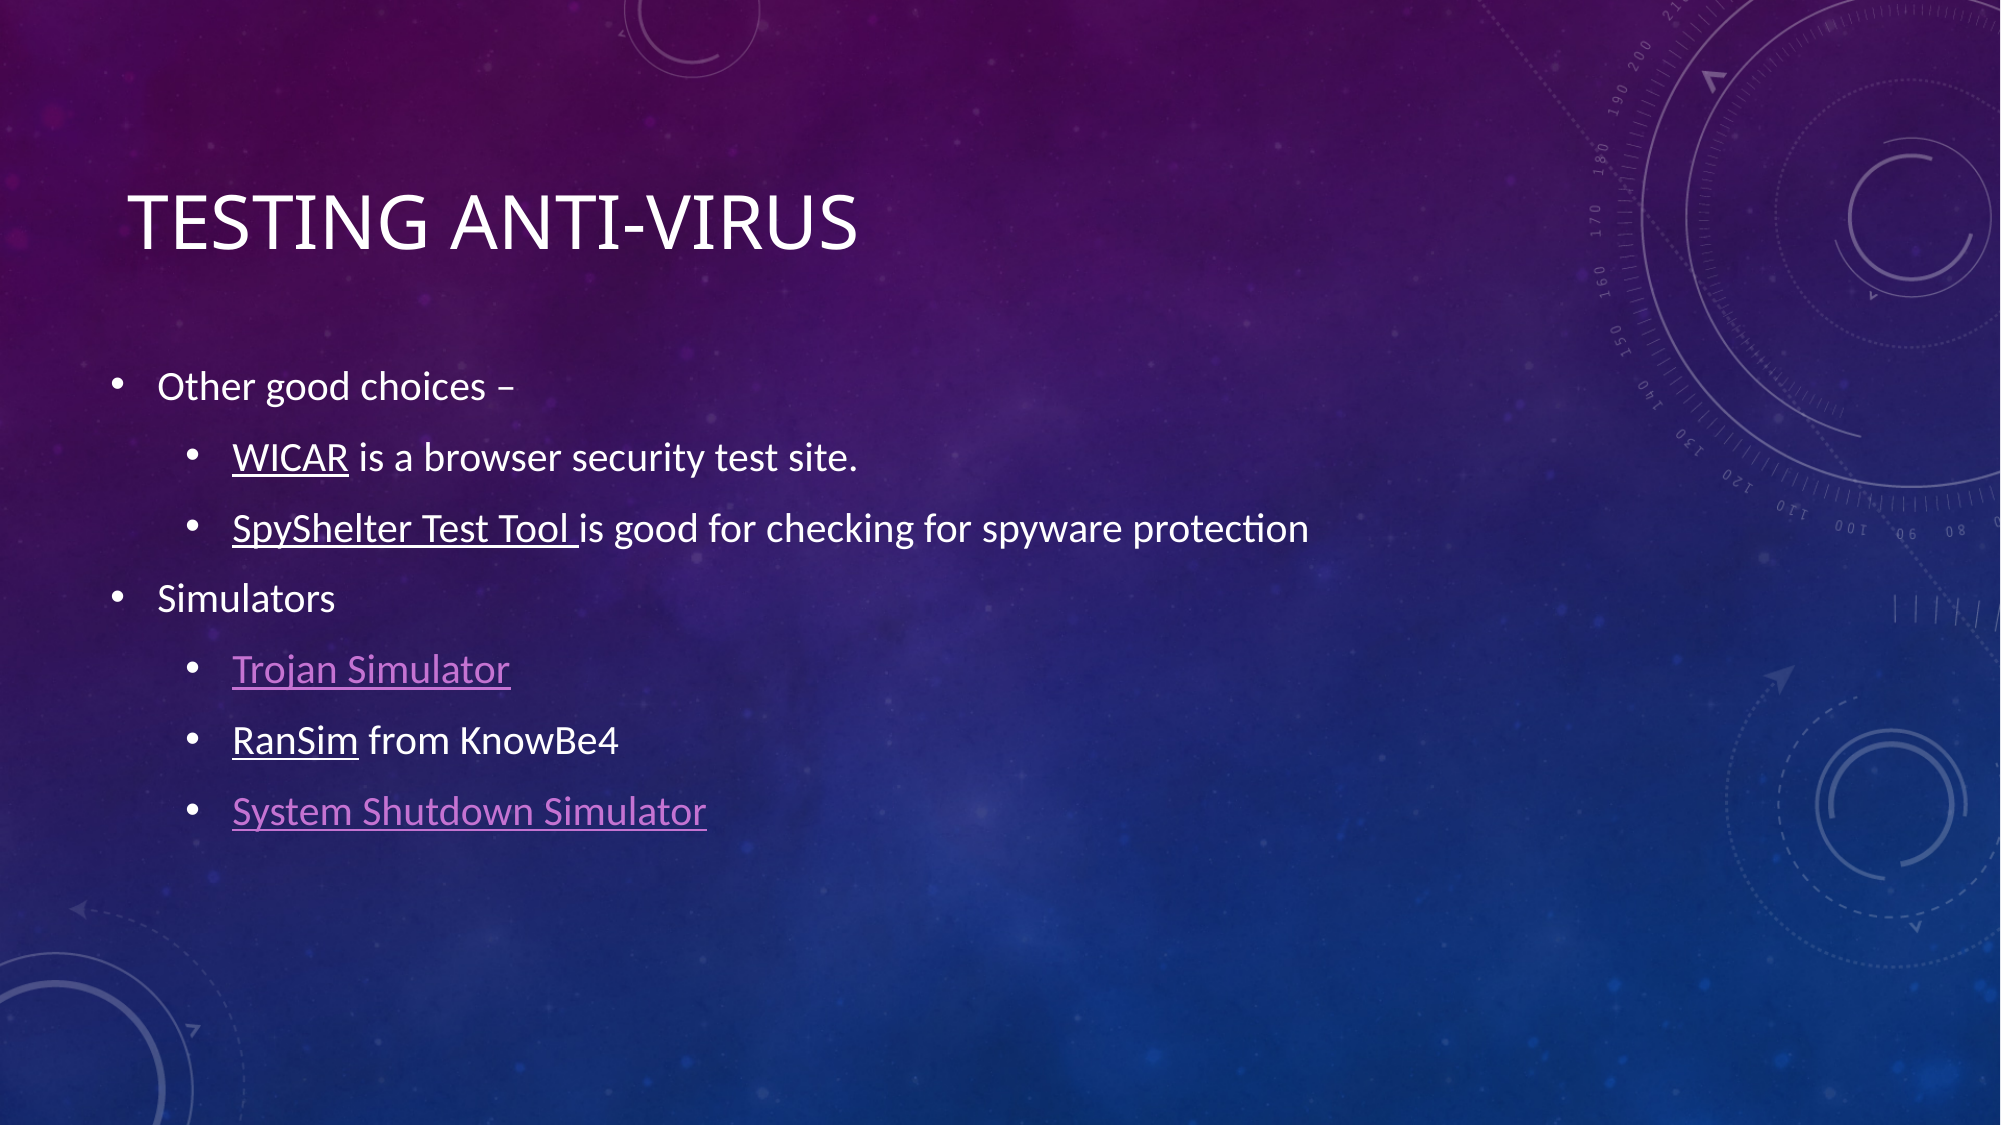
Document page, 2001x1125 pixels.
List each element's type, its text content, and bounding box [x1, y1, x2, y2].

title Testing Anti-Virus [112, 99, 1775, 315]
picture [0, 0, 2001, 1125]
list Other good choices – WICAR is a browser security test site. SpyShelter Test Tool is good for checking for spyware protection Simulators Trojan Simulator RanSim from KnowBe4 System Shutdown Simulator [95, 315, 1905, 978]
